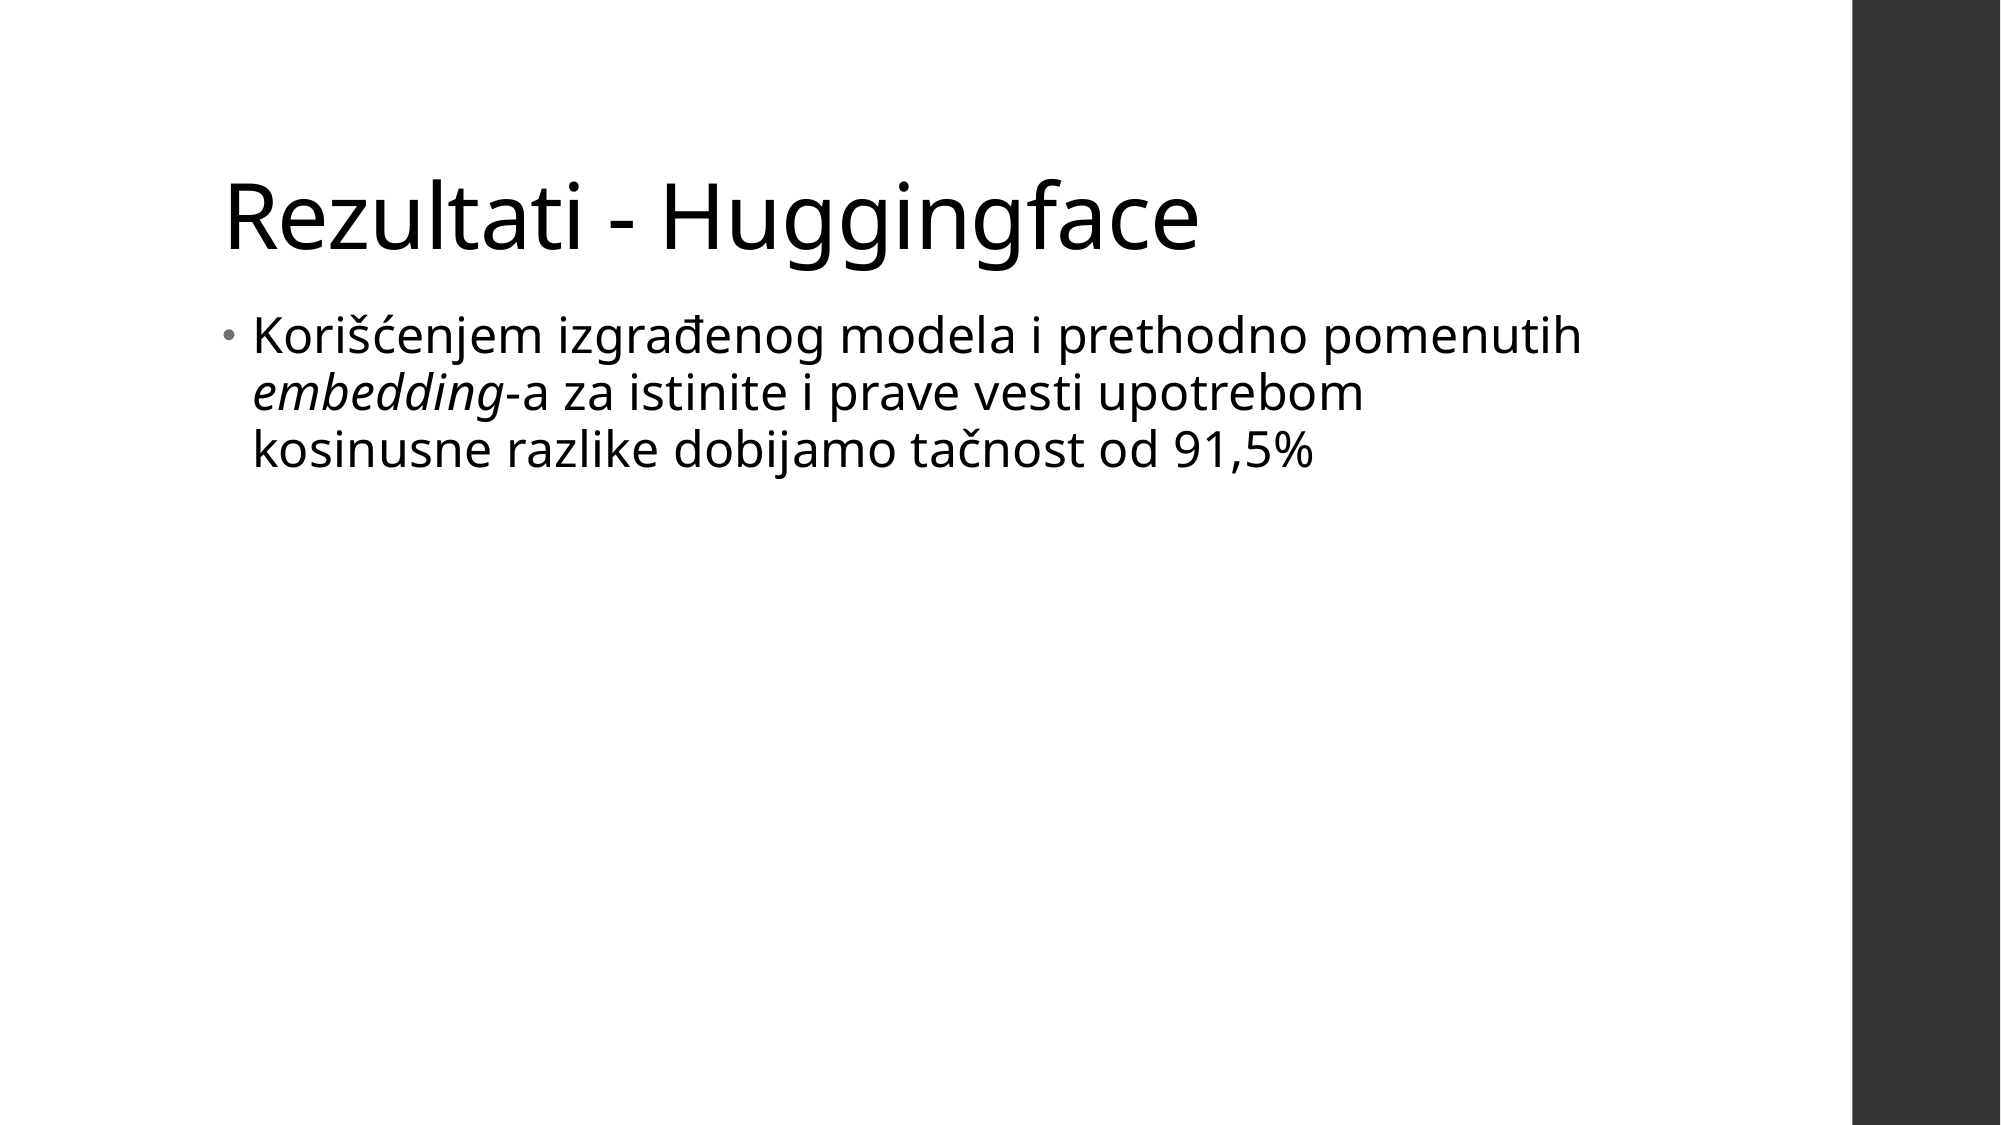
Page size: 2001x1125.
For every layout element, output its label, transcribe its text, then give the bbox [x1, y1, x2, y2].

list Korišćenjem izgrađenog modela i prethodno pomenutih embedding-a za istinite i prave vesti upotrebom kosinusne razlike dobijamo tačnost od 91,5% [206, 299, 1617, 1014]
title Rezultati - Huggingface [206, 60, 1797, 278]
